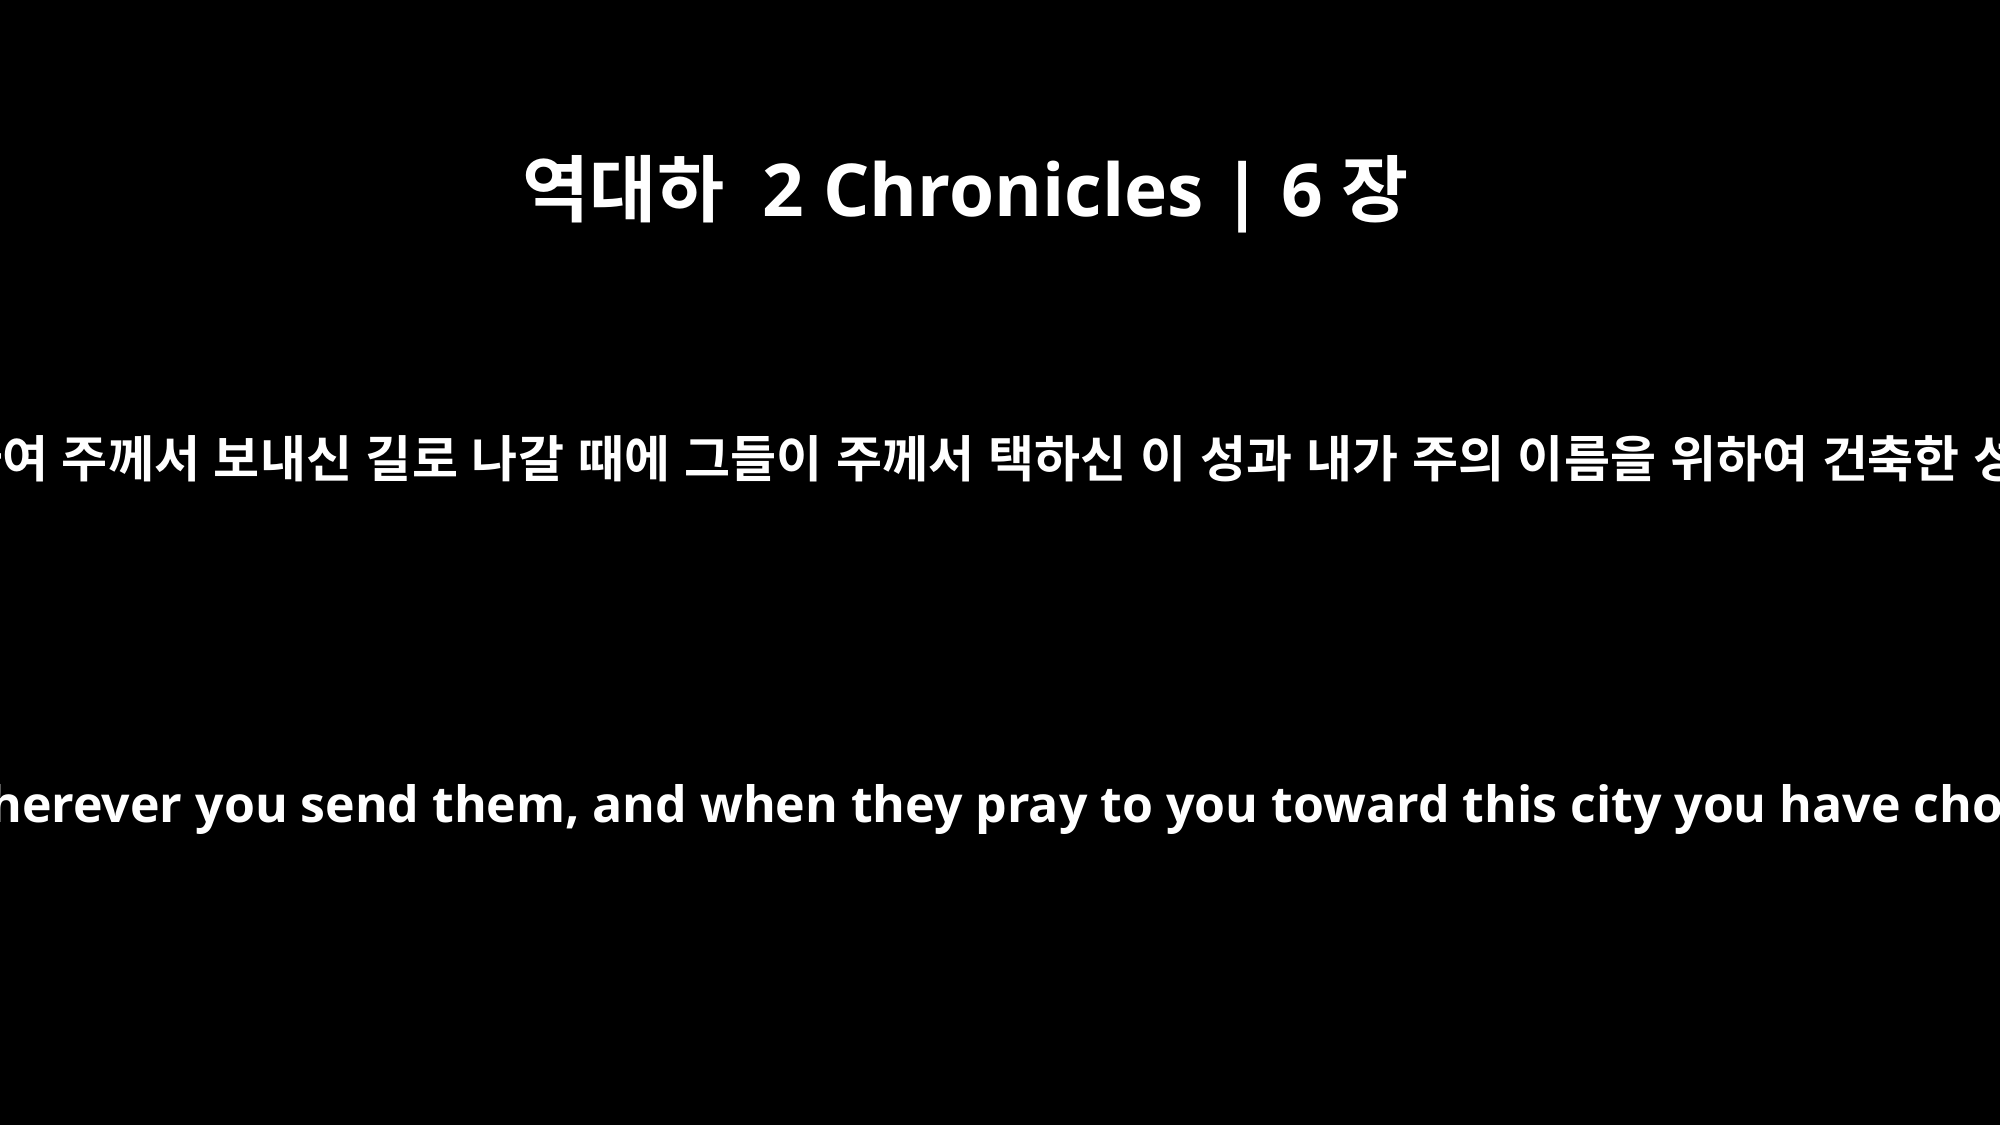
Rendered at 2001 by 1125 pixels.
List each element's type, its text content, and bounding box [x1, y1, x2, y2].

text_box "When your people go to war against their enemies, wherever you send them, and when they pray to you toward this city you have chosen and the temple I have built for your Name, [0, 764, 2000, 840]
text_box 역대하 2 Chronicles | 6장 [507, 136, 1424, 239]
text_box 34 주의 백성이 그 적국과 더불어 싸우고자 하여 주께서 보내신 길로 나갈 때에 그들이 주께서 택하신 이 성과 내가 주의 이름을 위하여 건축한 성전 있는 쪽을 향하여 주께 기도하거든 [0, 359, 2000, 495]
